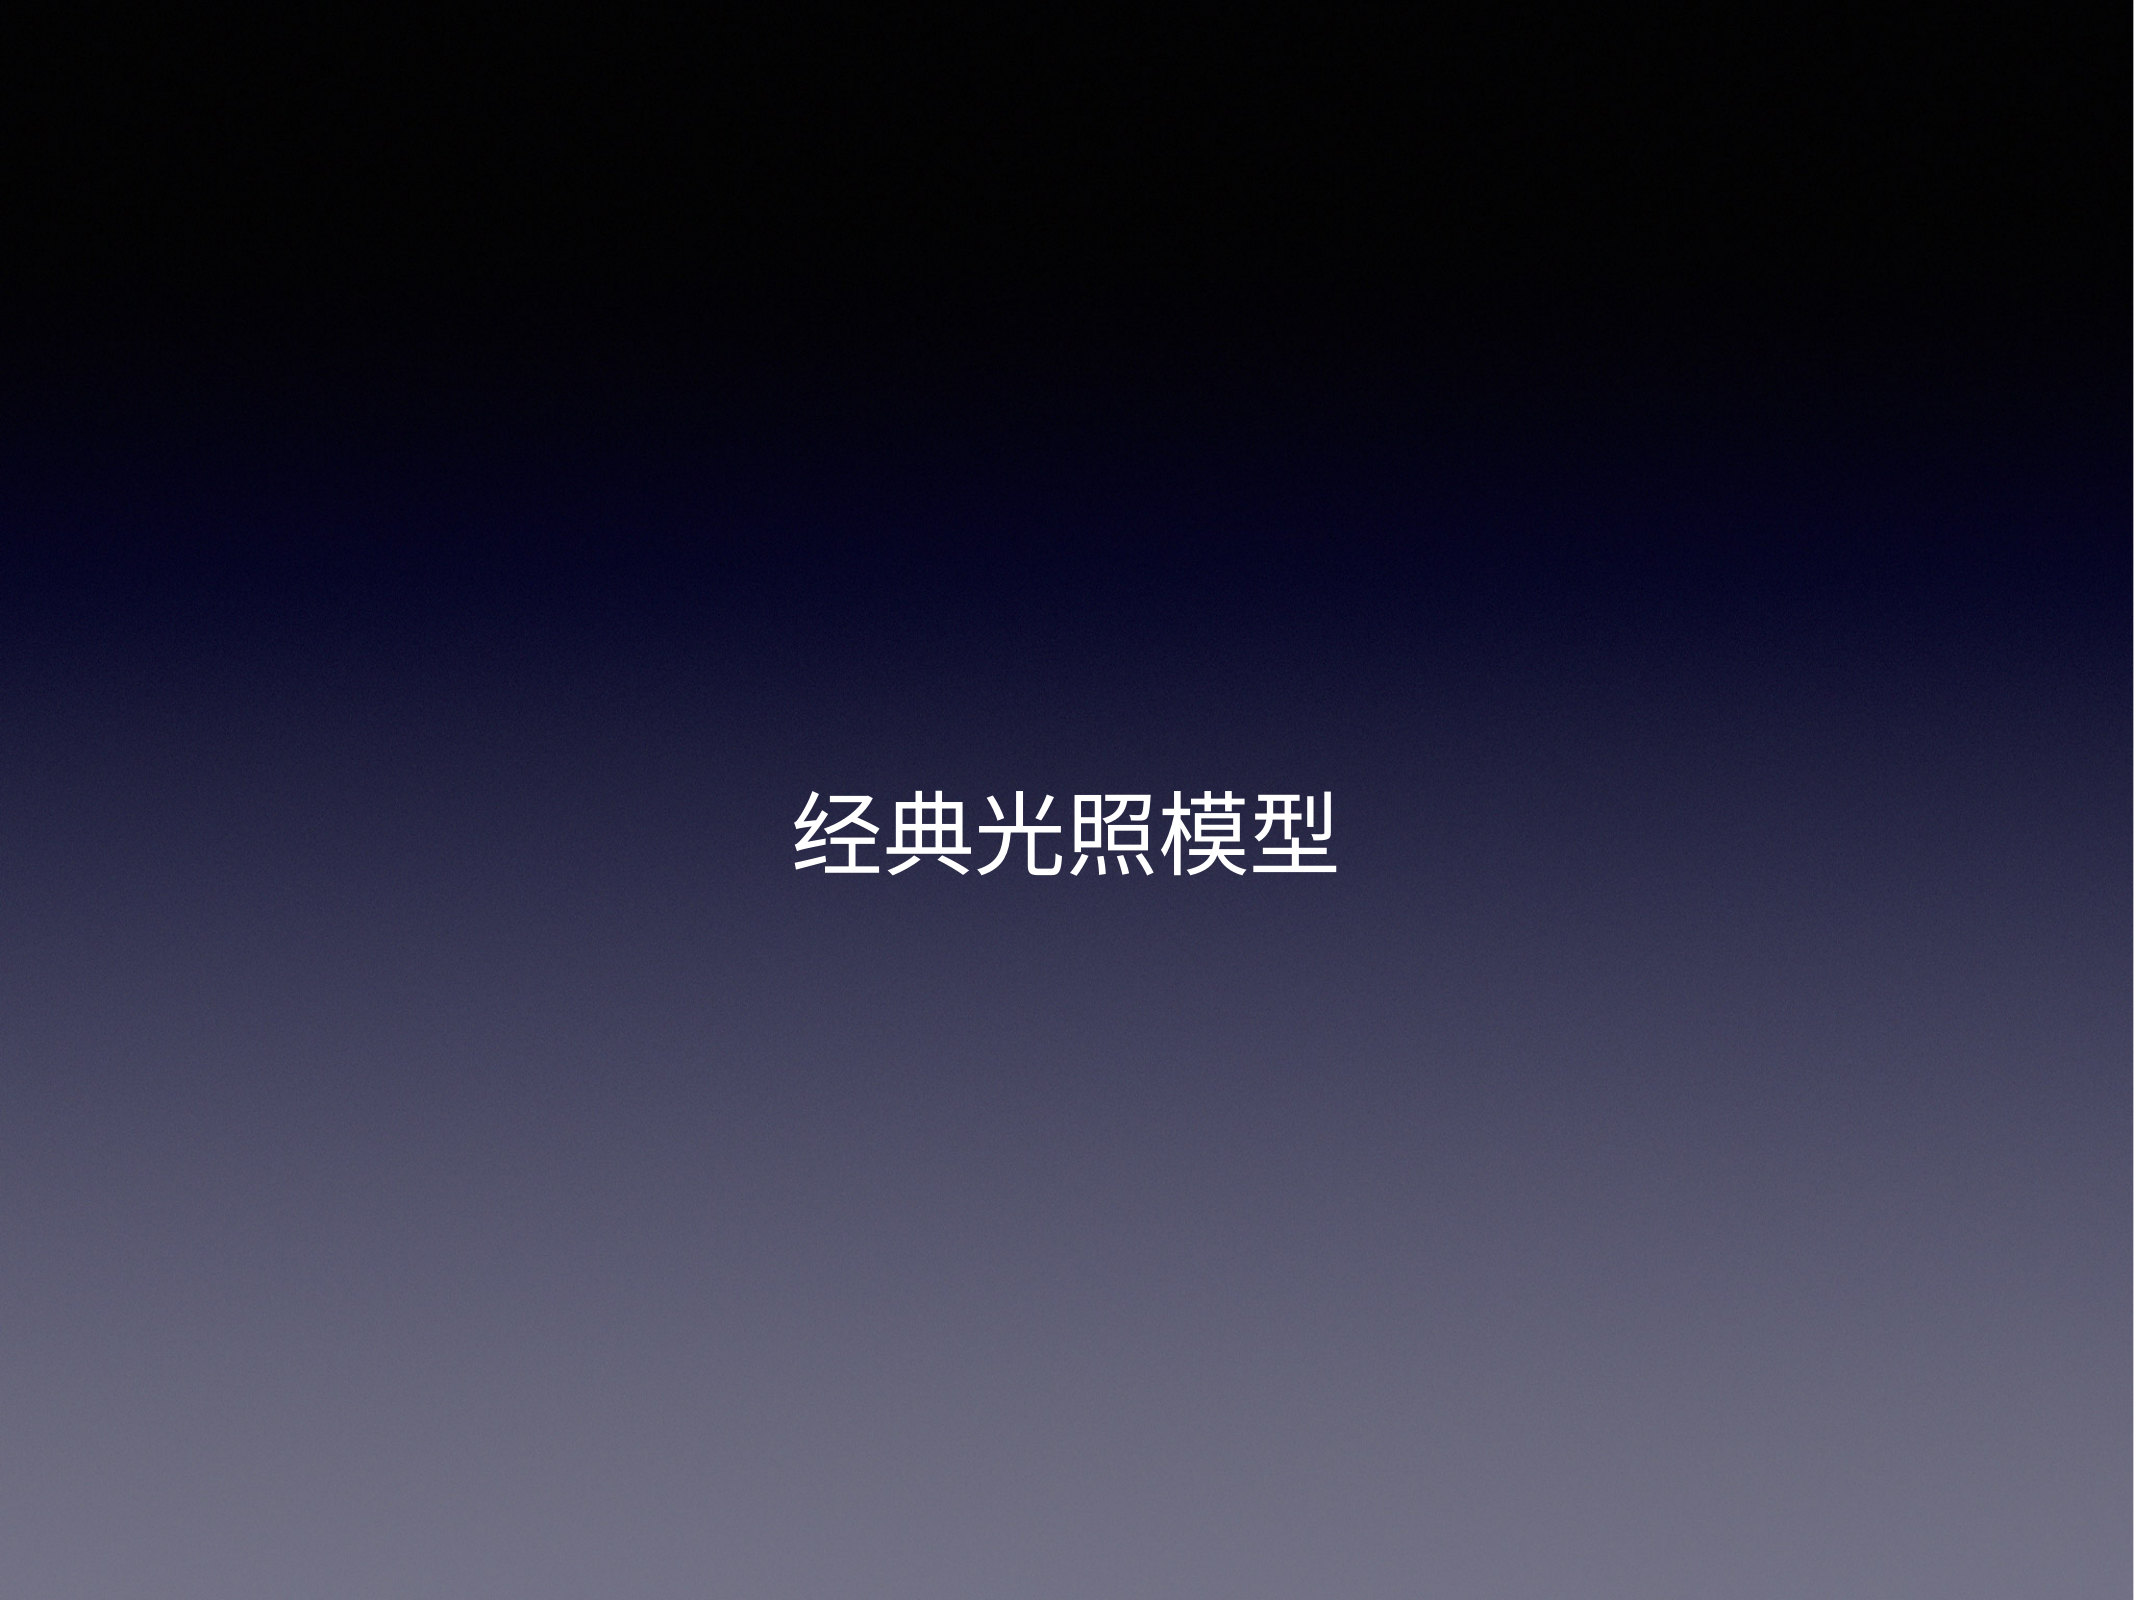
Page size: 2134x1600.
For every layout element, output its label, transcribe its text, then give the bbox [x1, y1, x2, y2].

picture [0, 0, 2134, 1600]
title 经典光照模型 [361, 704, 1772, 896]
